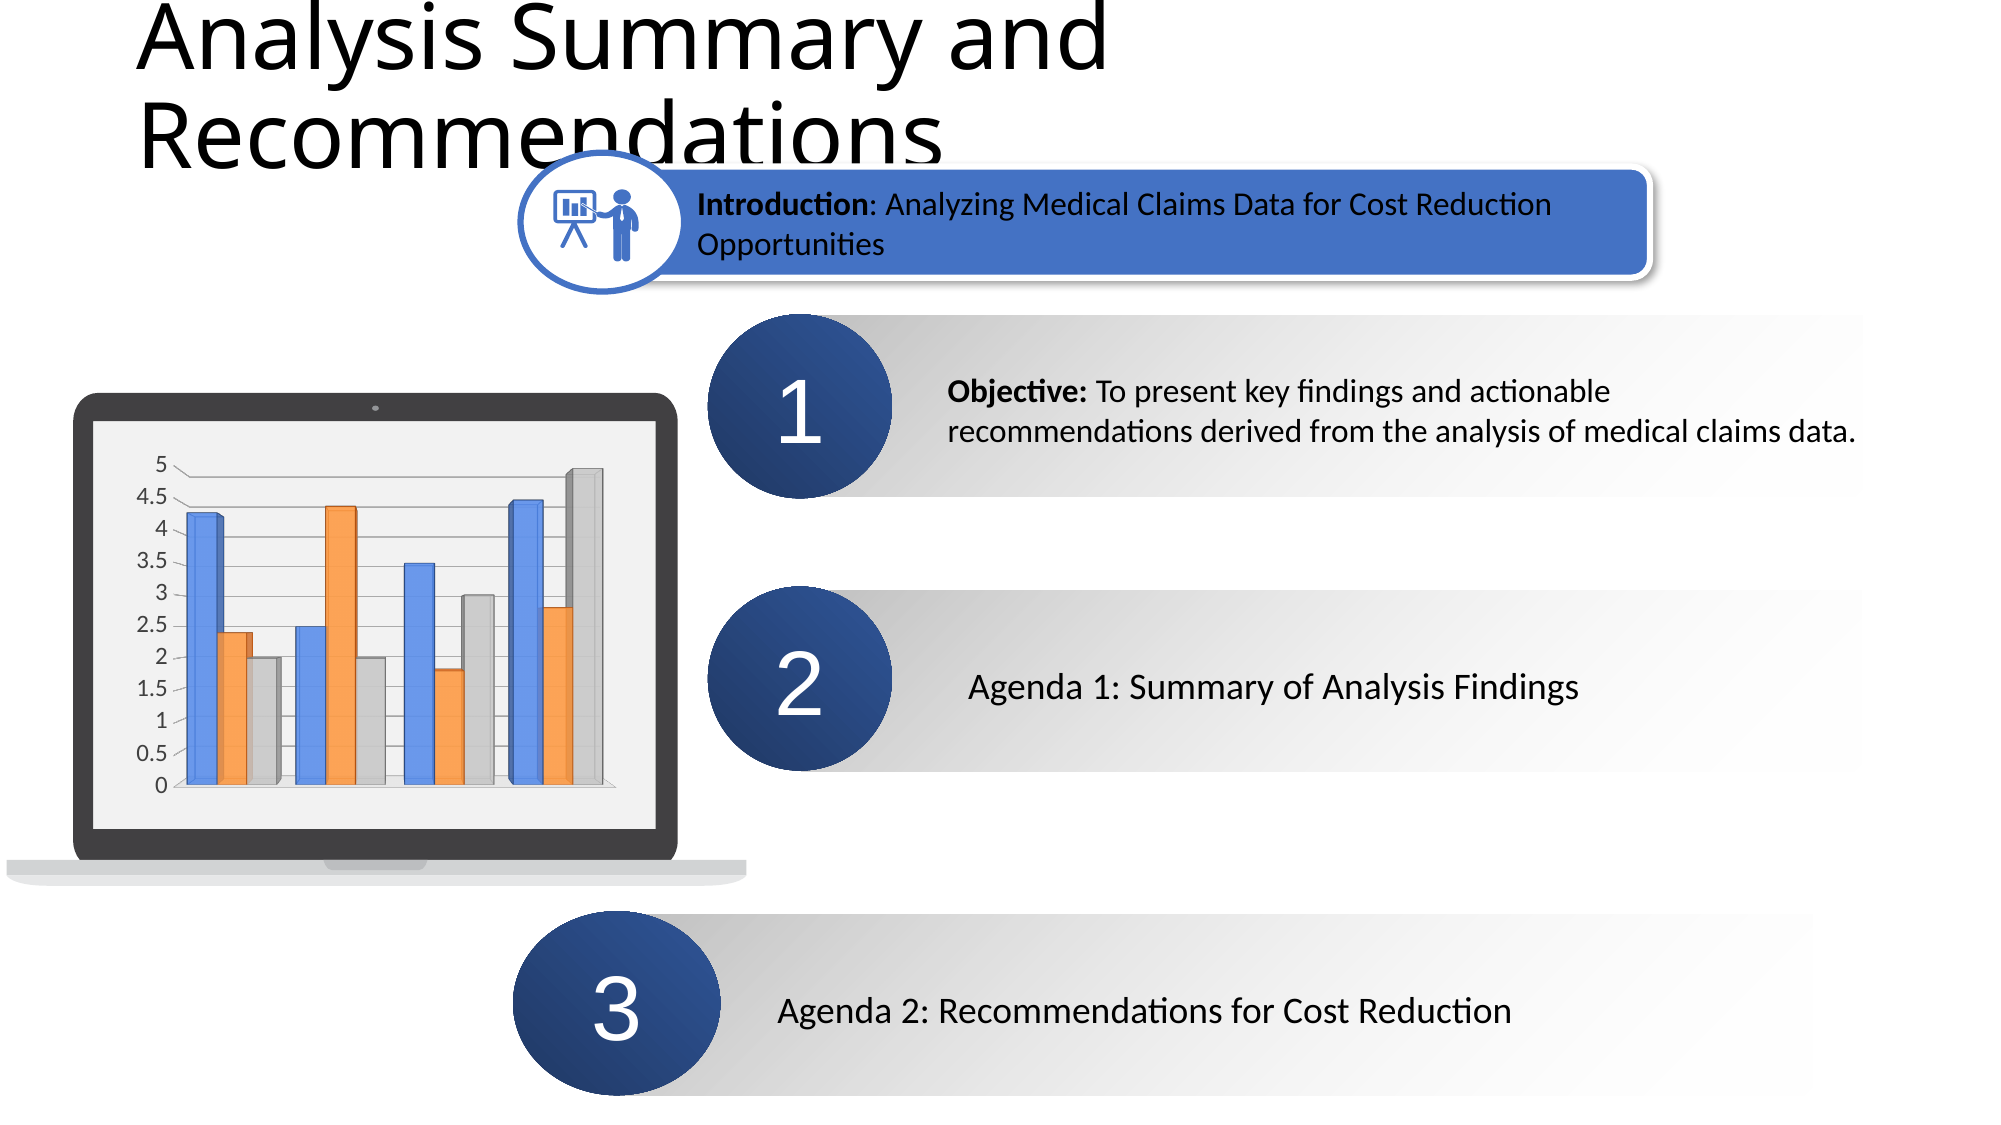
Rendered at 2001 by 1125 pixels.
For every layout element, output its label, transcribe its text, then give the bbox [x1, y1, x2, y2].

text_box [6, 392, 745, 886]
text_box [745, 586, 1862, 772]
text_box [520, 152, 1650, 292]
title Analysis Summary and Recommendations [121, 27, 1847, 152]
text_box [512, 911, 1813, 1096]
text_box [707, 314, 1874, 499]
